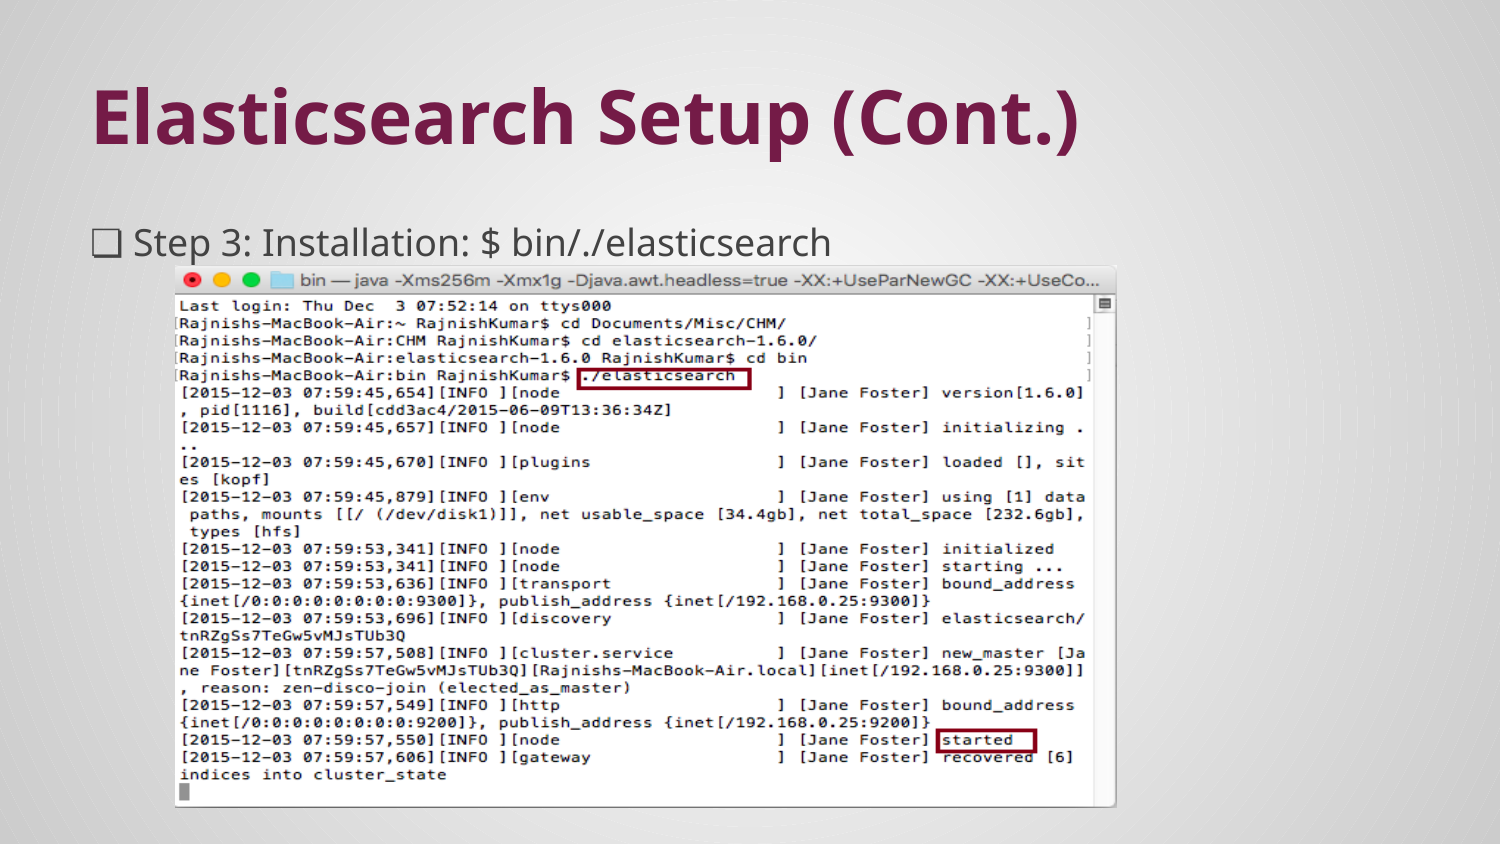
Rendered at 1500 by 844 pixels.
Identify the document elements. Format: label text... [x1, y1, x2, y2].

title Elasticsearch Setup (Cont.) [75, 33, 1425, 175]
list ❏ Step 3: Installation: $ bin/./elasticsearch [75, 196, 1425, 808]
picture [175, 265, 1117, 809]
